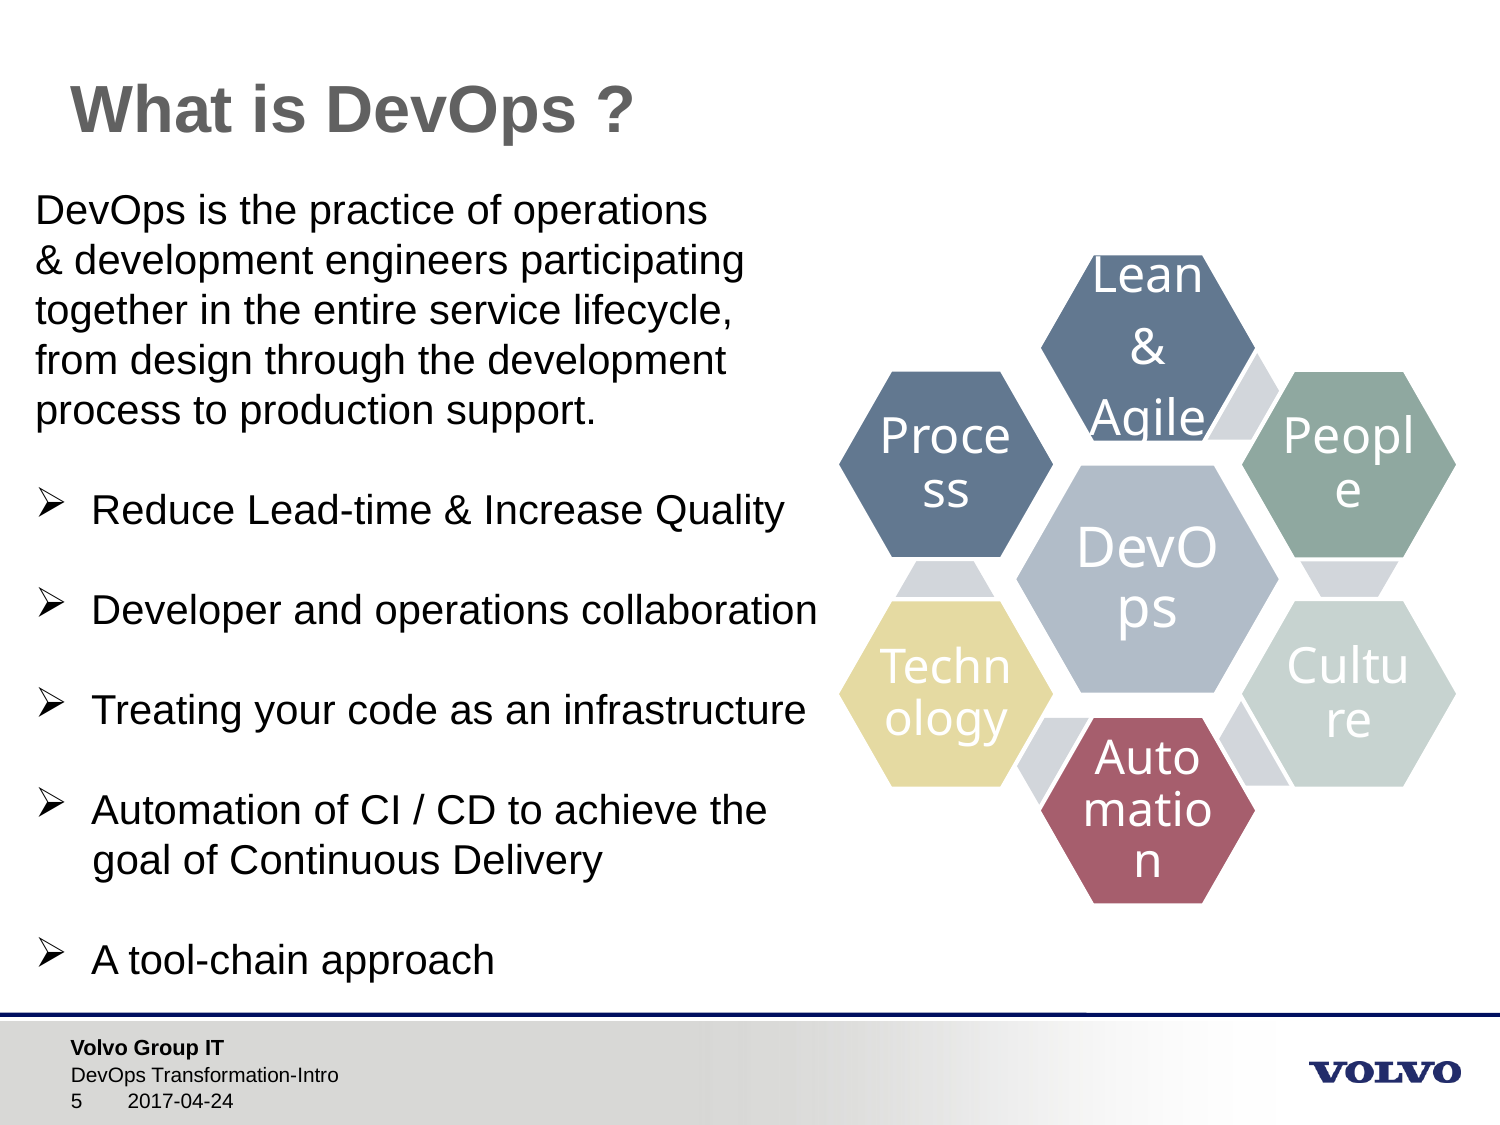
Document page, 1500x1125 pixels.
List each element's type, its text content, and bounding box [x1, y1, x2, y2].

picture [1309, 1061, 1461, 1083]
text_box DevOps is the practice of operations & development engineers participating together in the entire service lifecycle, from design through the development process to production support. Reduce Lead-time & Increase Quality Developer and operations collaboration Treating your code as an infrastructure Automation of CI / CD to achieve the goal of Continuous Delivery A tool-chain approach [20, 175, 834, 991]
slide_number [112, 1085, 508, 1120]
footer DevOps Transformation-Intro [55, 1054, 1184, 1090]
title What is DevOps ? [55, 58, 1406, 209]
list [836, 209, 1459, 950]
picture [0, 1021, 1308, 1125]
slide_number 5 [55, 1085, 139, 1121]
